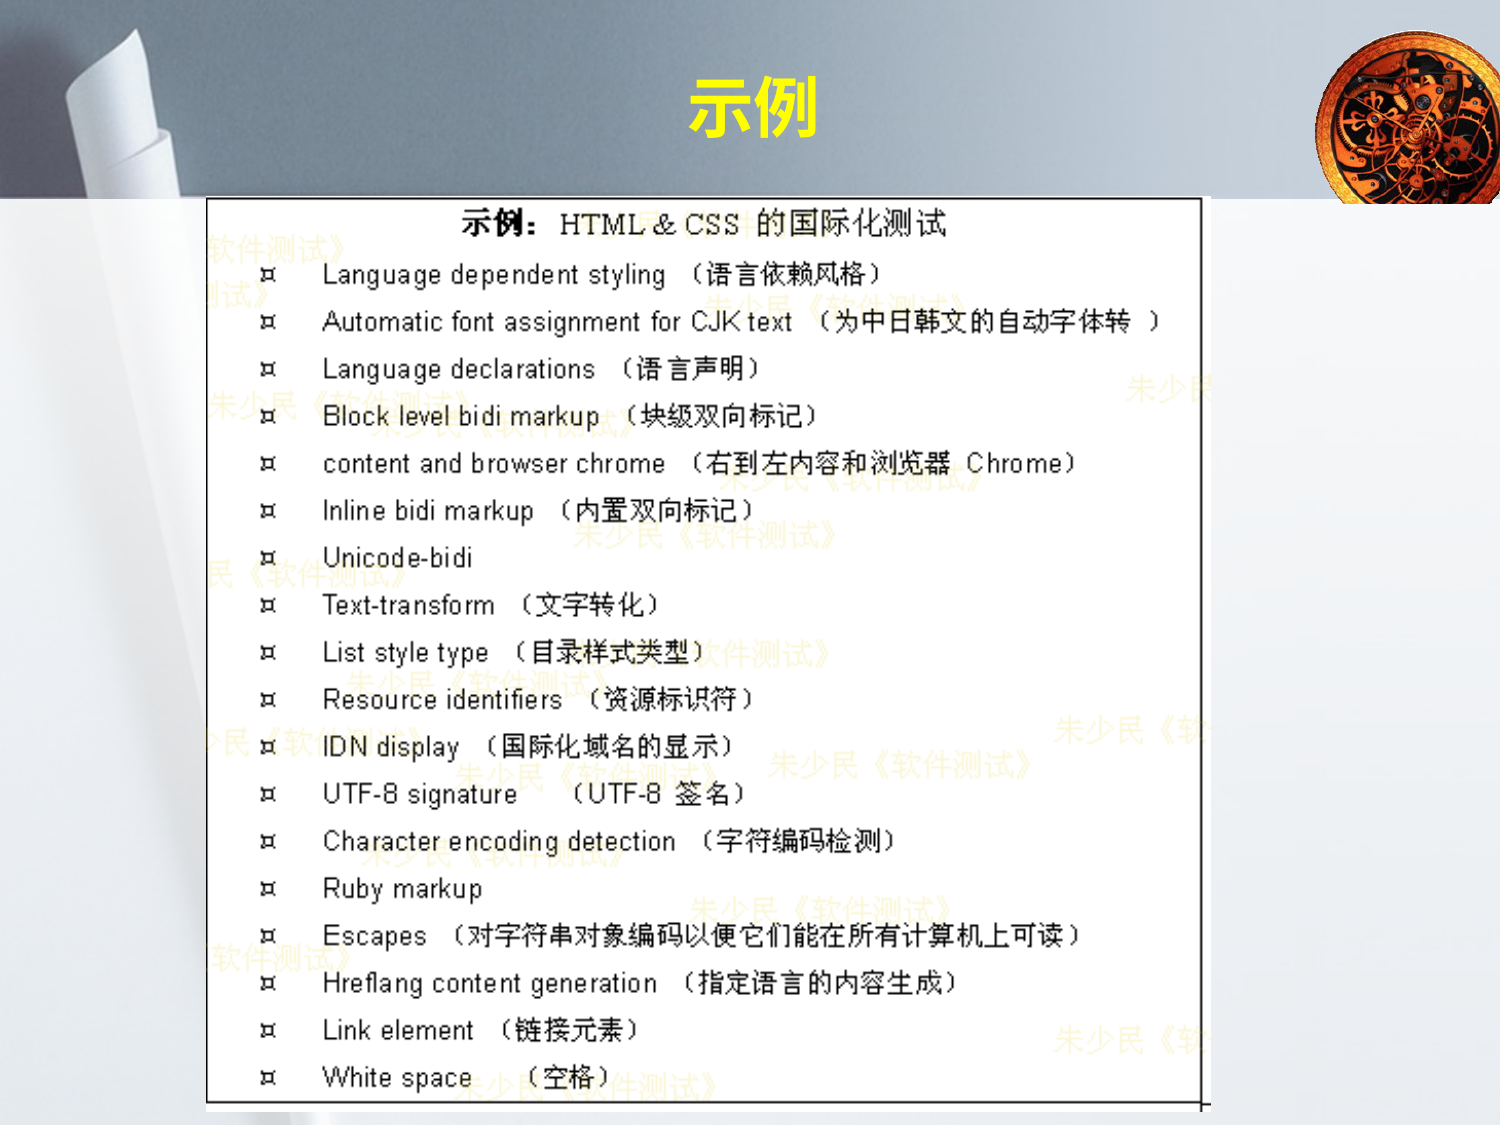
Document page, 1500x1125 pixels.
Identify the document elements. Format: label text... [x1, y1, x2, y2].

title 示例 [265, 59, 1243, 153]
picture [0, 0, 1500, 1113]
